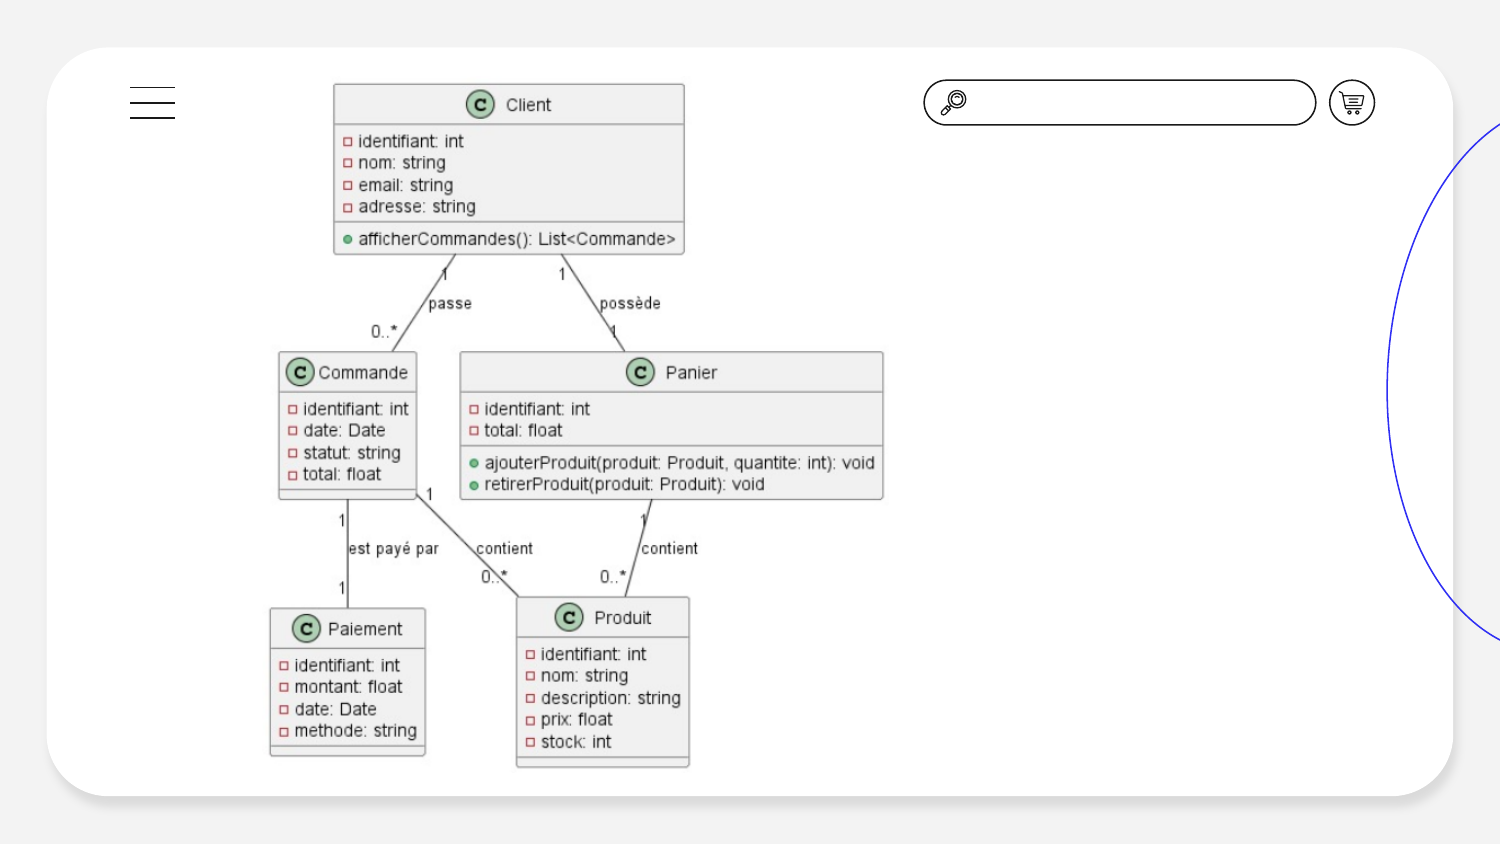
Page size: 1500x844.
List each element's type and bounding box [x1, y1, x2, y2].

text_box [124, 75, 190, 131]
picture [262, 76, 889, 773]
